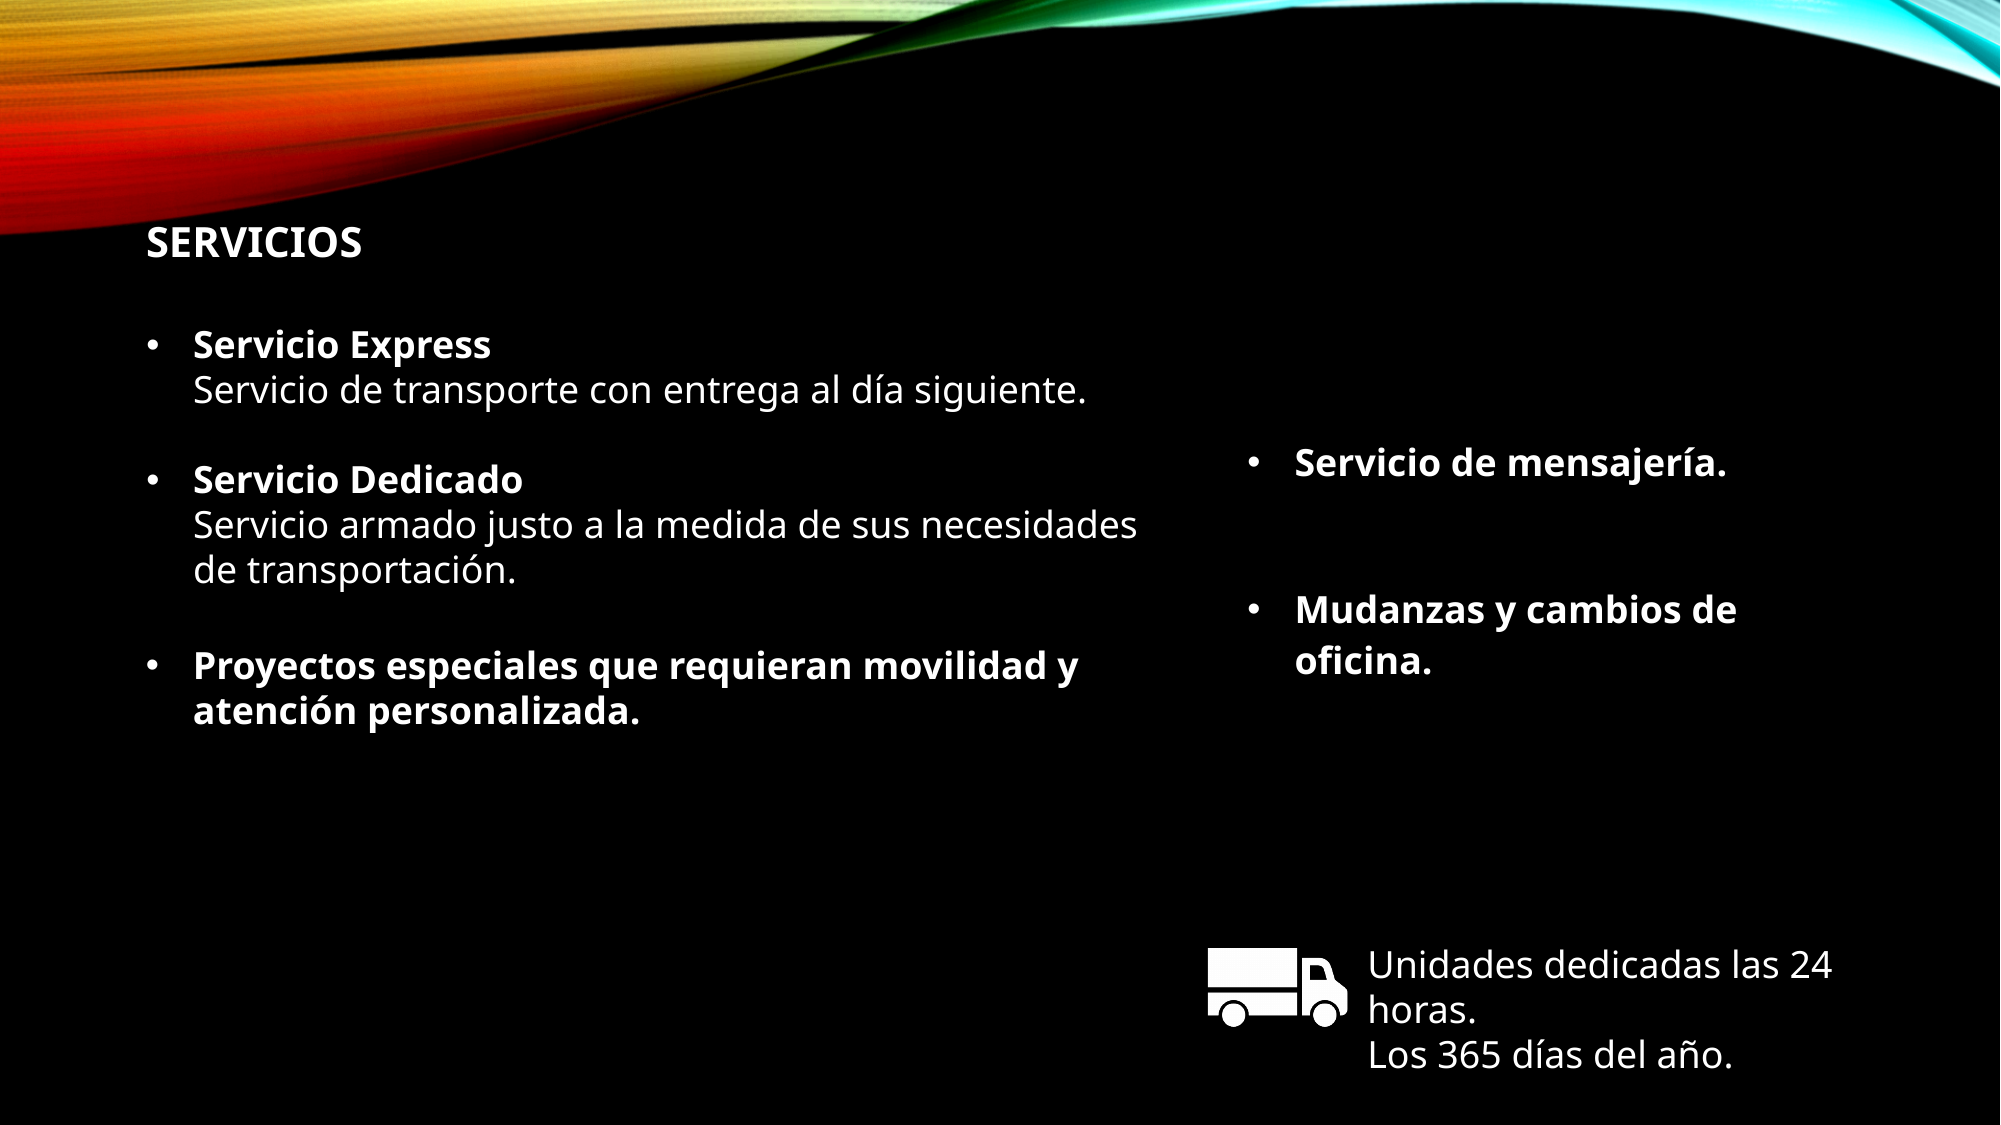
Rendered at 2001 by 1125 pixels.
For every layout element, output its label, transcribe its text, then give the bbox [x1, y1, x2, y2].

text_box Servicio Express Servicio de transporte con entrega al día siguiente. Servicio Dedicado Servicio armado justo a la medida de sus necesidades de transportación. [131, 268, 1166, 644]
text_box Servicio de mensajería. [1232, 424, 1765, 492]
text_box Unidades dedicadas las 24 horas. Los 365 días del año. [1352, 933, 1940, 1083]
text_box Proyectos especiales que requieran movilidad y atención personalizada. [131, 634, 1135, 740]
text_box SERVICIOS [131, 207, 564, 273]
text_box Mudanzas y cambios de oficina. [1232, 571, 1869, 690]
picture [0, 0, 2000, 237]
picture [1202, 910, 1353, 1062]
